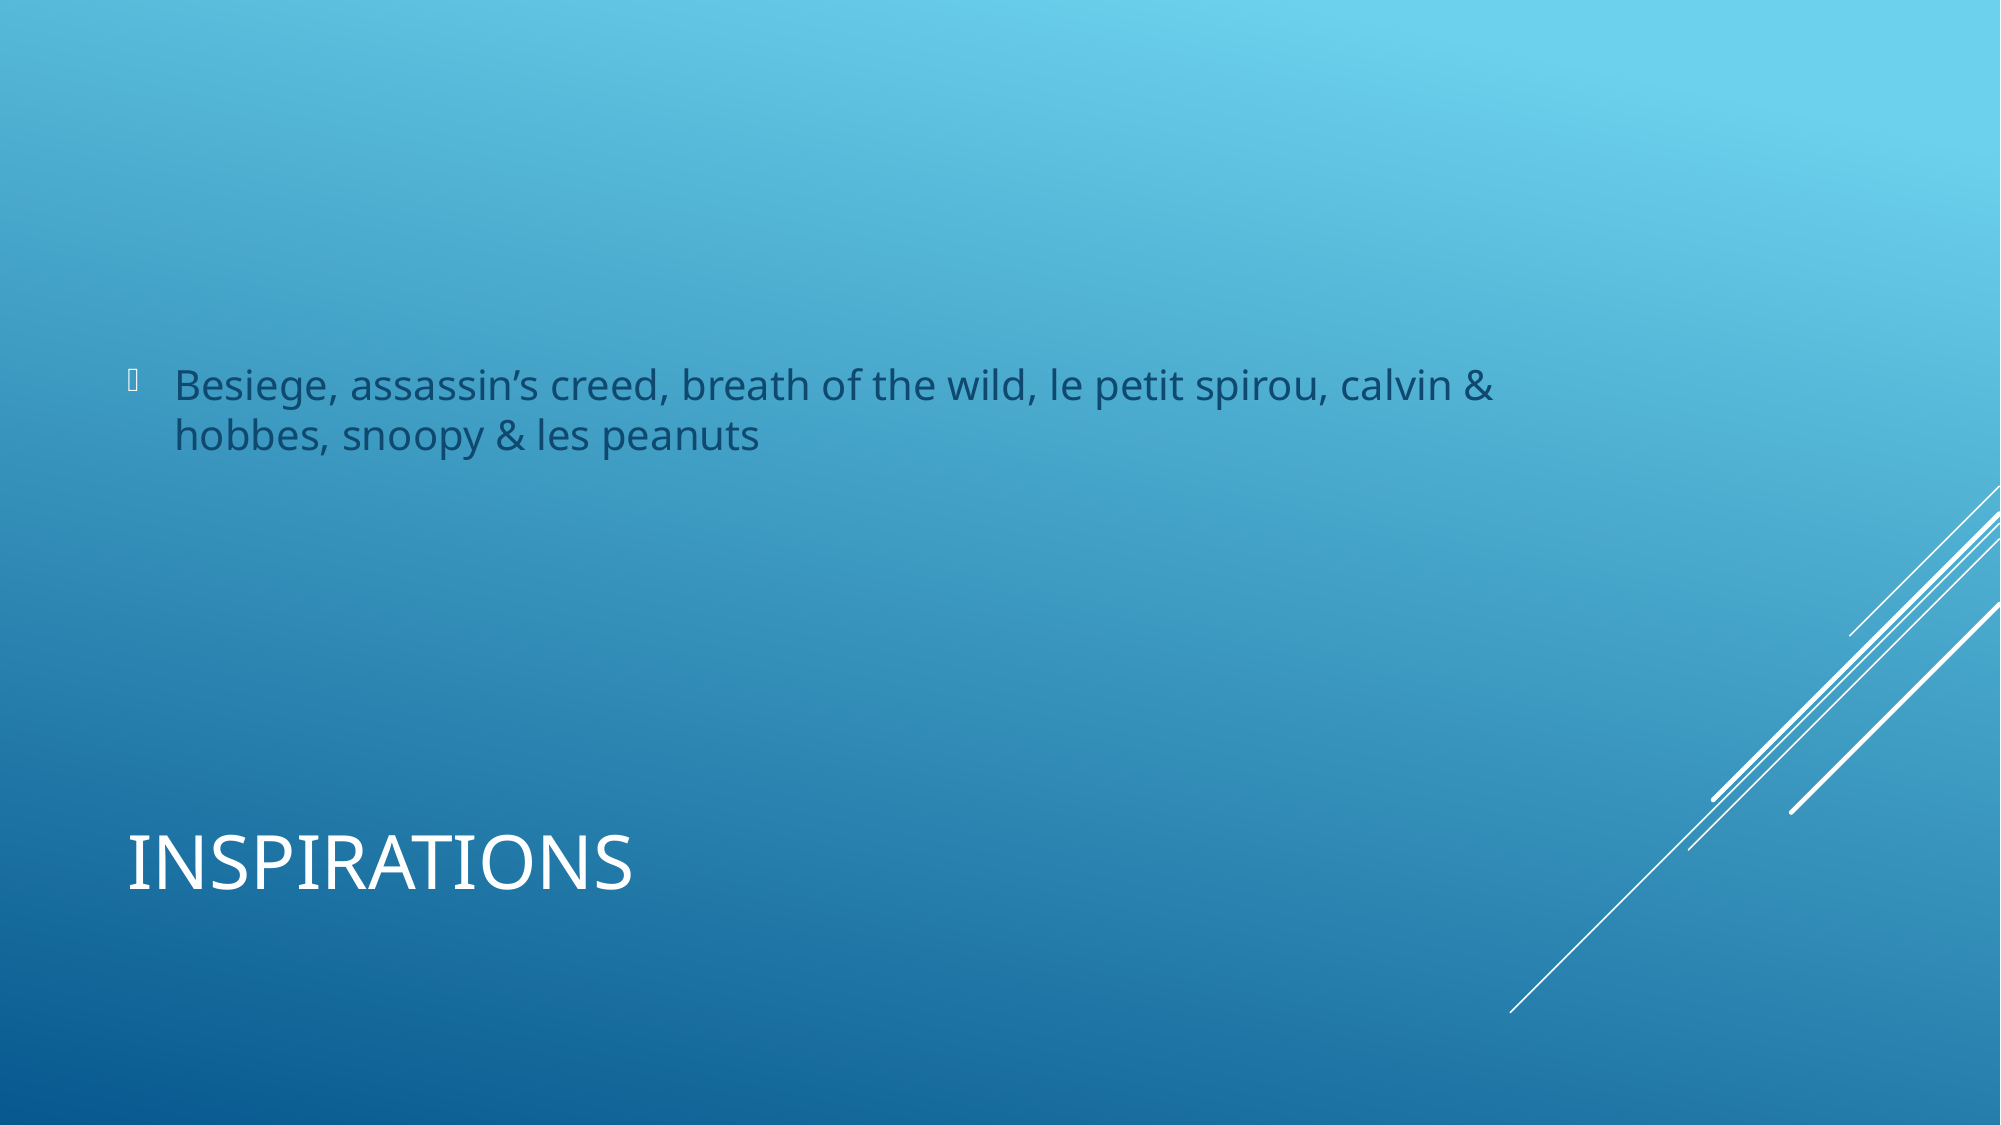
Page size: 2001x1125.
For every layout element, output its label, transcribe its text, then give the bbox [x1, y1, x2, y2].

title inspirations [112, 736, 1513, 984]
list Besiege, assassin’s creed, breath of the wild, le petit spirou, calvin & hobbes, snoopy & les peanuts [112, 112, 1513, 706]
